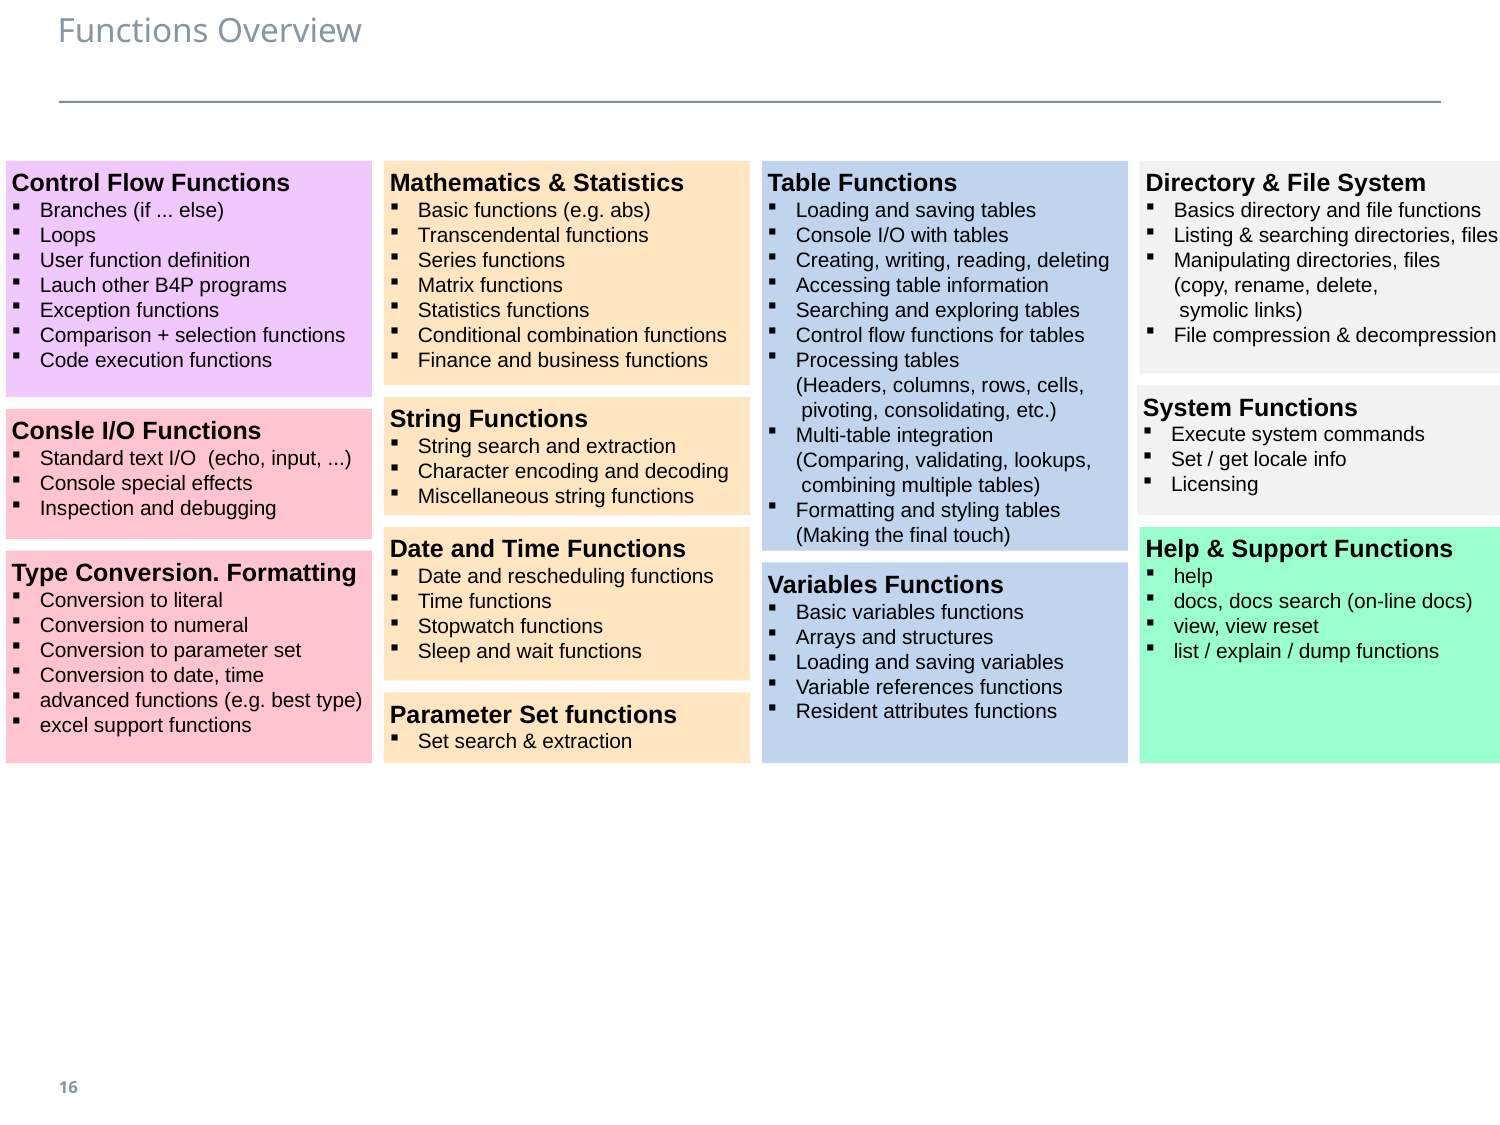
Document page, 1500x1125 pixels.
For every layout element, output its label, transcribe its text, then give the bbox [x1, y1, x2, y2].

text_box Mathematics & Statistics Basic functions (e.g. abs) Transcendental functions Series functions Matrix functions Statistics functions Conditional combination functions Finance and business functions [382, 159, 752, 387]
text_box Variables Functions Basic variables functions Arrays and structures Loading and saving variables Variable references functions Resident attributes functions [760, 560, 1130, 765]
text_box Date and Time Functions Date and rescheduling functions Time functions Stopwatch functions Sleep and wait functions [382, 525, 752, 683]
text_box Consle I/O Functions Standard text I/O (echo, input, ...) Console special effects Inspection and debugging [4, 407, 374, 541]
text_box Control Flow Functions Branches (if ... else) Loops User function definition Lauch other B4P programs Exception functions Comparison + selection functions Code execution functions [4, 159, 374, 399]
text_box String Functions String search and extraction Character encoding and decoding Miscellaneous string functions [382, 395, 752, 517]
text_box Parameter Set functions Set search & extraction [382, 690, 752, 765]
text_box Help & Support Functions help docs, docs search (on-line docs) view, view reset list / explain / dump functions [1138, 525, 1500, 765]
text_box System Functions Execute system commands Set / get locale info Licensing [1135, 383, 1500, 517]
title Functions Overview [57, 1, 1440, 96]
text_box Directory & File System Basics directory and file functions Listing & searching directories, files Manipulating directories, files (copy, rename, delete, symolic links) File compression & decompression [1138, 159, 1500, 376]
text_box Table Functions Loading and saving tables Console I/O with tables Creating, writing, reading, deleting Accessing table information Searching and exploring tables Control flow functions for tables Processing tables (Headers, columns, rows, cells, pivoting, consolidating, etc.) Multi-table integration (Comparing, validating, lookups, combining multiple tables) Formatting and styling tables (Making the final touch) [760, 159, 1130, 553]
text_box Type Conversion. Formatting Conversion to literal Conversion to numeral Conversion to parameter set Conversion to date, time advanced functions (e.g. best type) excel support functions [4, 549, 374, 765]
